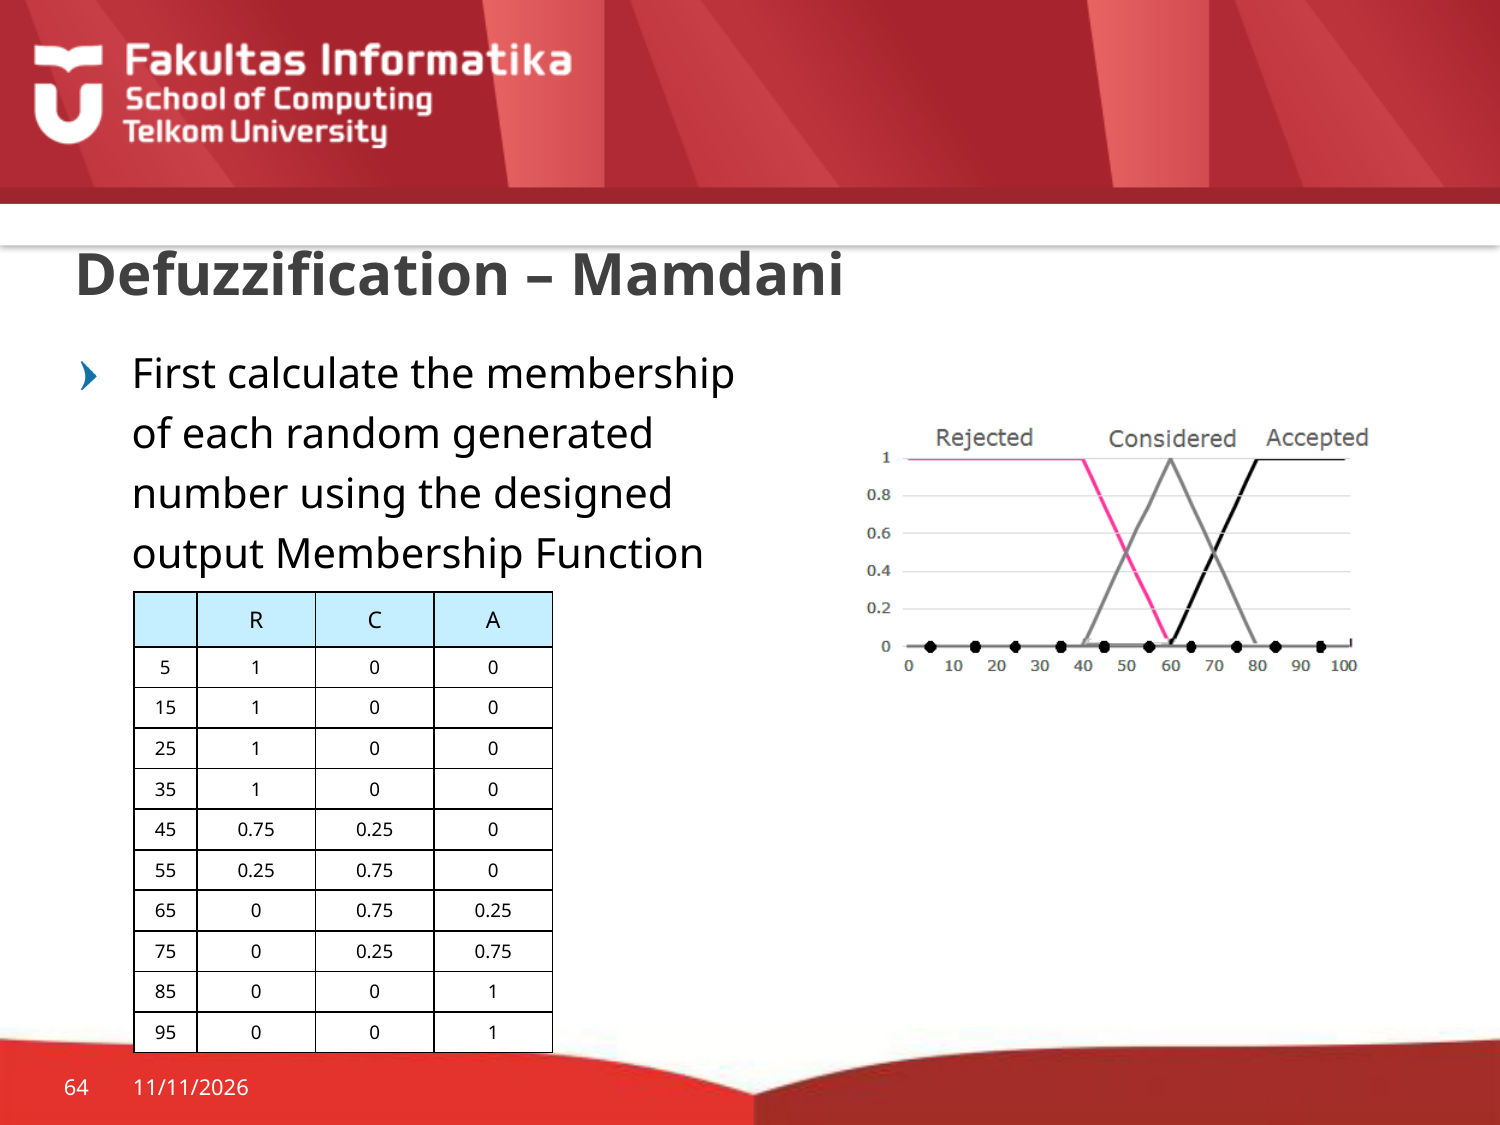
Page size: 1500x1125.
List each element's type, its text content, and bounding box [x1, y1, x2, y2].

list First calculate the membership of each random generated number using the designed output Membership Function [60, 329, 1426, 990]
slide_number 12-Nov-19 [132, 1058, 403, 1119]
picture [0, 0, 1500, 203]
picture [75, 352, 100, 392]
picture [856, 399, 1414, 700]
slide_number 64 [63, 1058, 123, 1119]
picture [0, 1024, 1500, 1125]
title Defuzzification – Mamdani [59, 219, 1426, 325]
